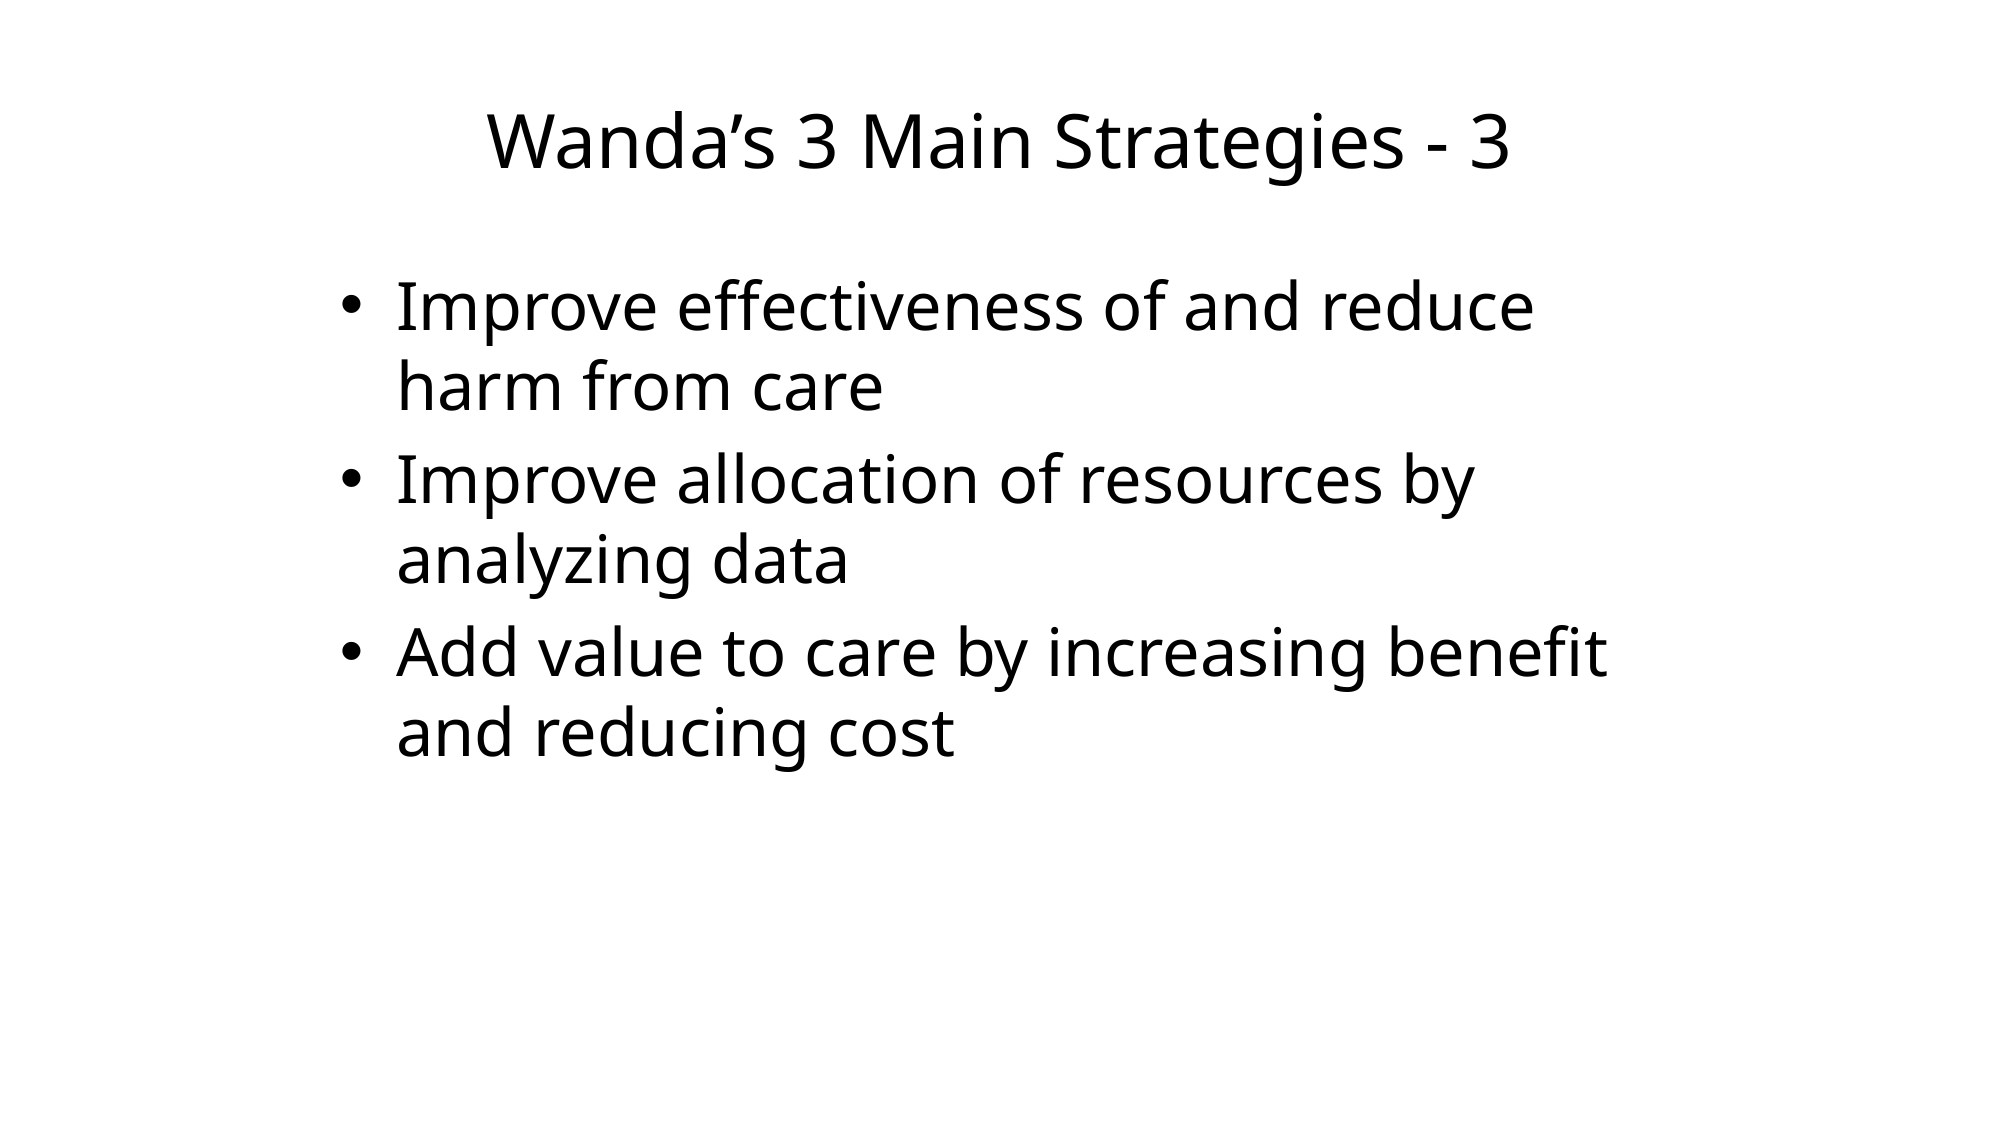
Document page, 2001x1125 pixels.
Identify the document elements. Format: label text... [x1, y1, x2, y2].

list Improve effectiveness of and reduce harm from care Improve allocation of resources by analyzing data Add value to care by increasing benefit and reducing cost [324, 256, 1675, 1007]
title Wanda’s 3 Main Strategies - 3 [99, 45, 1900, 233]
